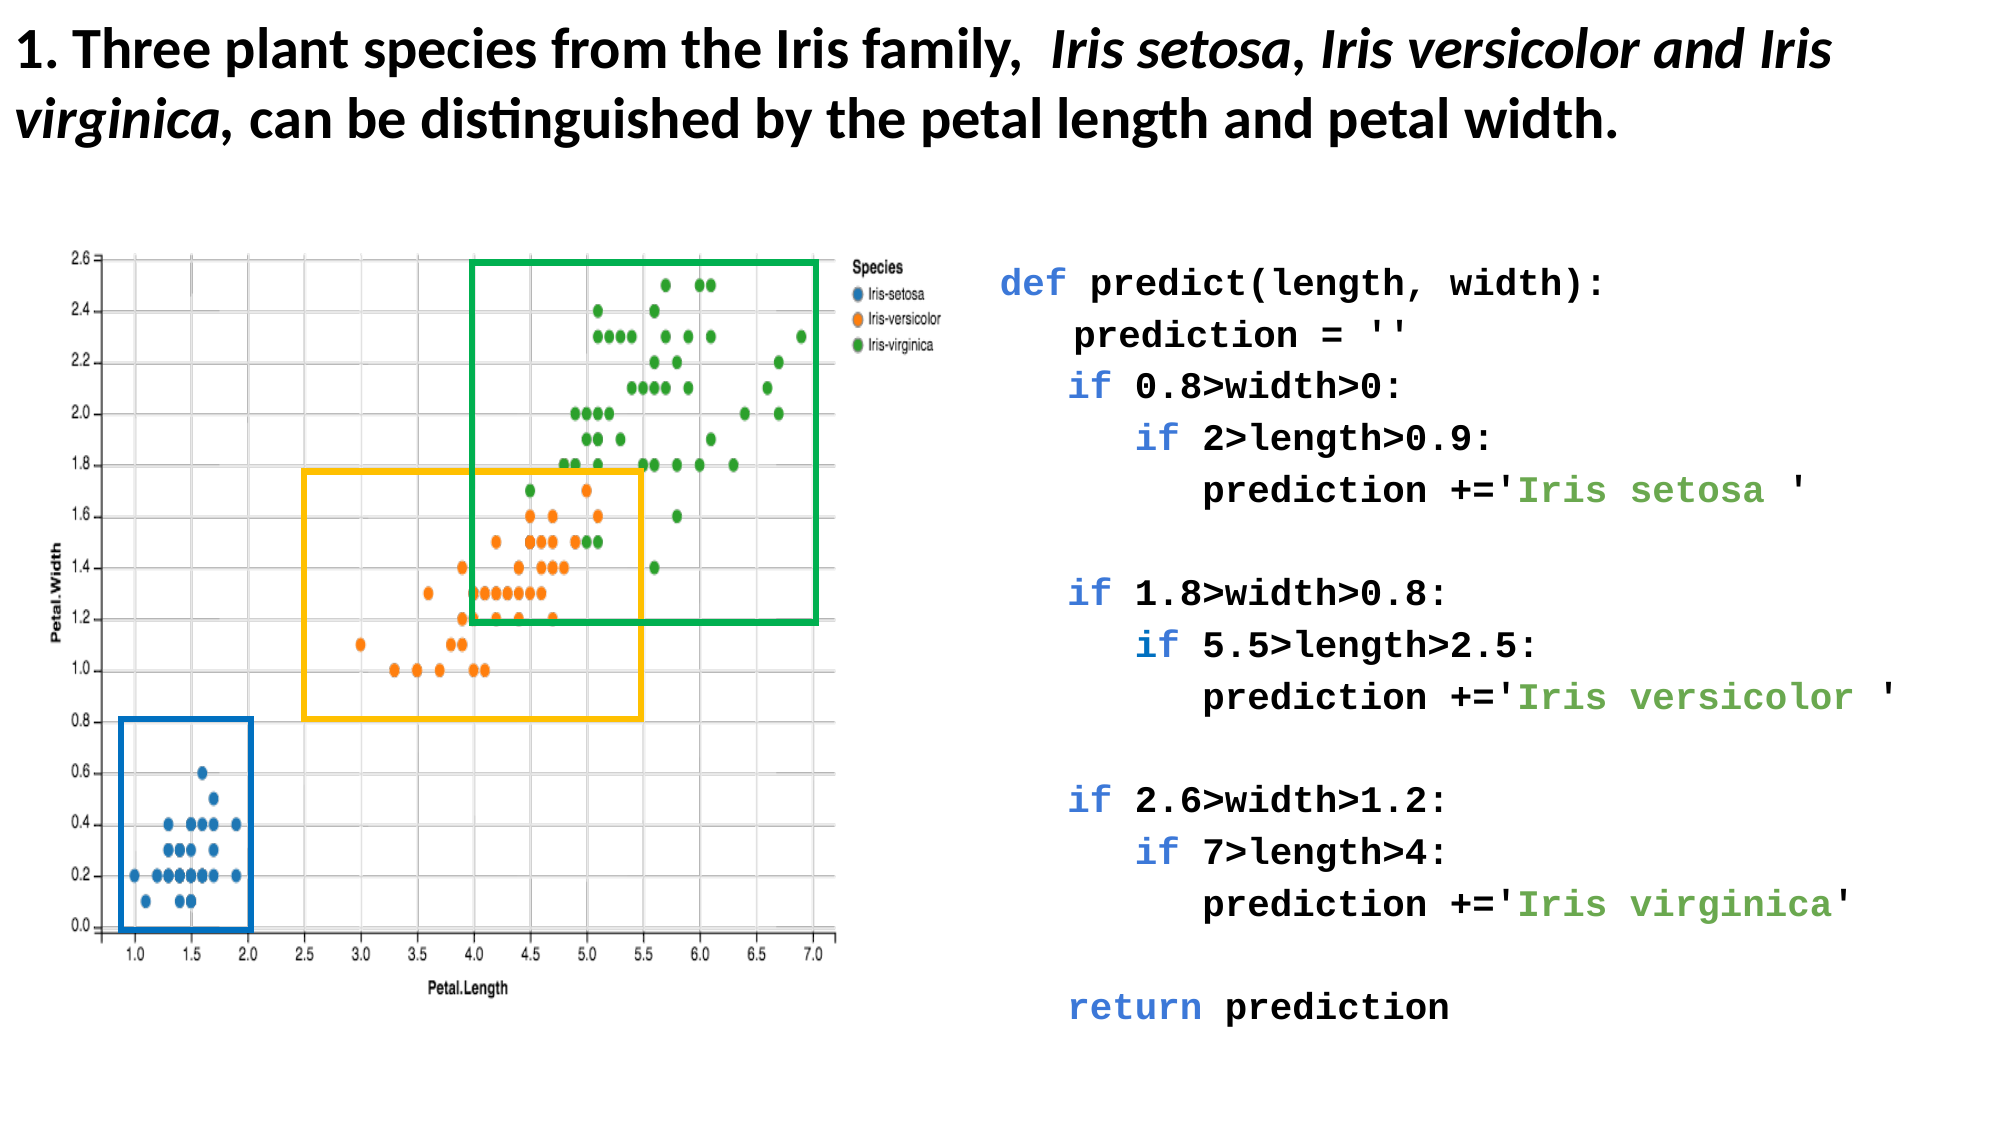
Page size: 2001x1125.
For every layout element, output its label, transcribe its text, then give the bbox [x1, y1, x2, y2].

text_box 1. Three plant species from the Iris family, Iris setosa, Iris versicolor and Iris virginica, can be distinguished by the petal length and petal width. [0, 3, 2000, 158]
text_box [45, 243, 953, 1013]
text_box def predict(length, width): prediction = '' if 0.8>width>0: if 2>length>0.9: prediction +='Iris setosa ' if 1.8>width>0.8: if 5.5>length>2.5: prediction +='Iris versicolor ' if 2.6>width>1.2: if 7>length>4: prediction +='Iris virginica' return prediction [985, 243, 1985, 1035]
